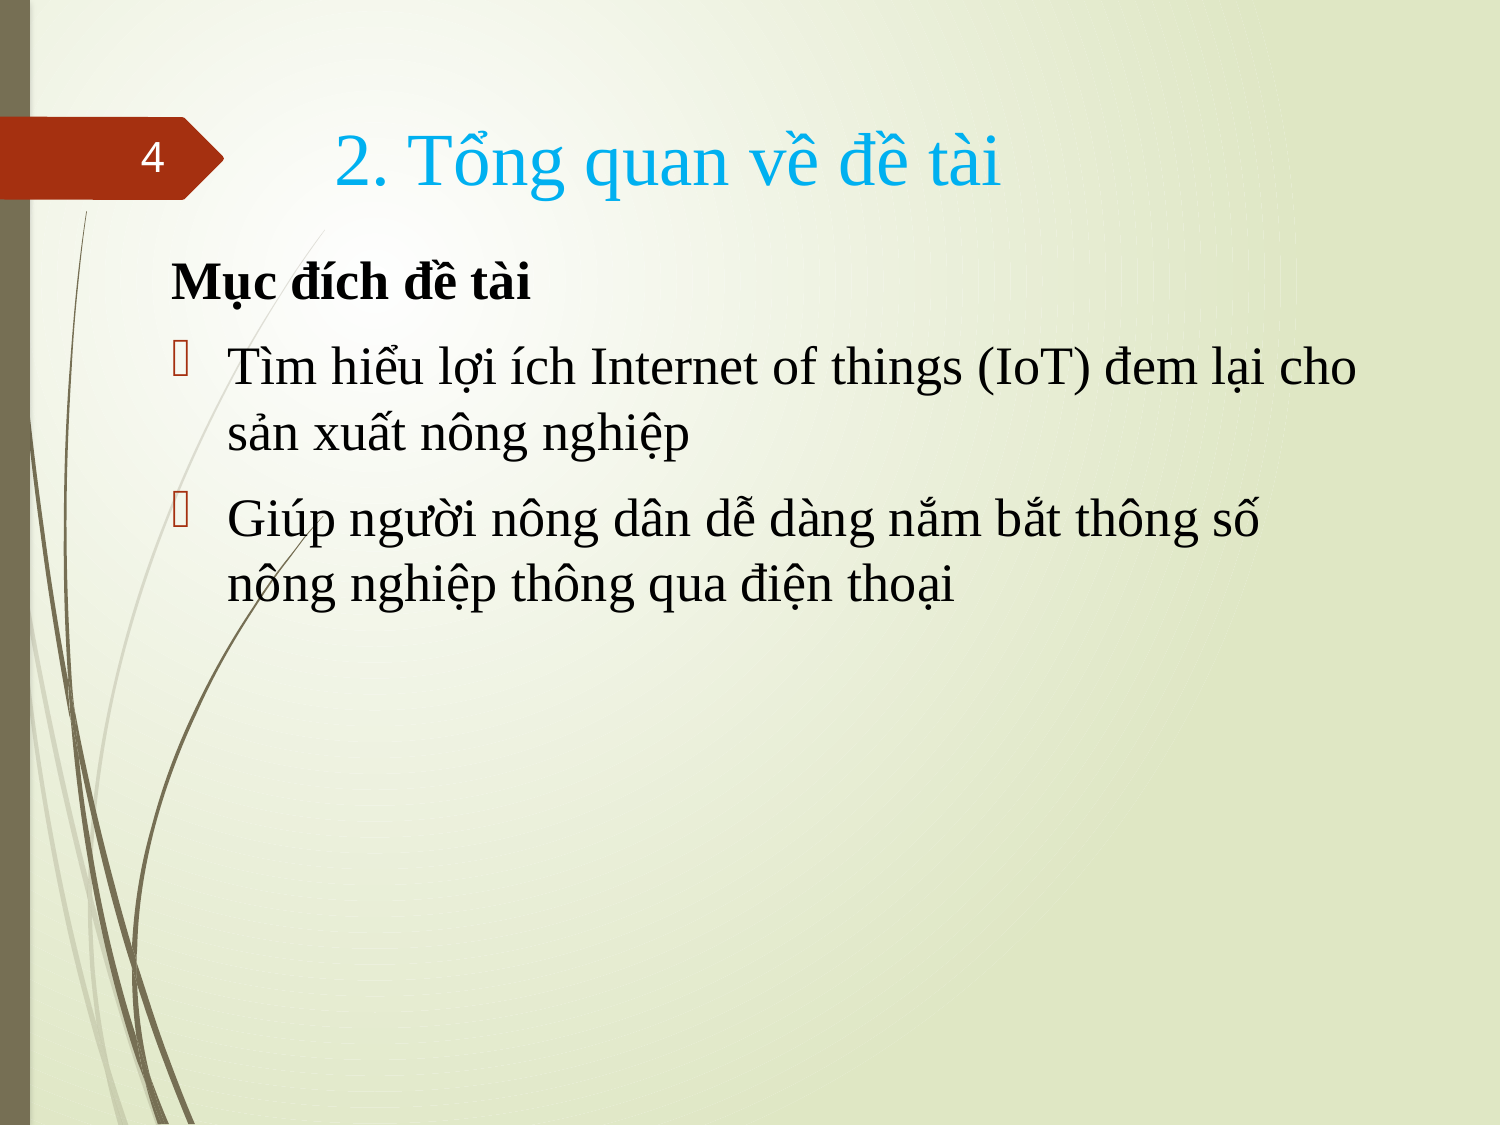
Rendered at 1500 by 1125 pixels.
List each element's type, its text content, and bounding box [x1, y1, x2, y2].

list Mục đích đề tài Tìm hiểu lợi ích Internet of things (IoT) đem lại cho sản xuất nông nghiệp Giúp người nông dân dễ dàng nắm bắt thông số nông nghiệp thông qua điện thoại [156, 237, 1400, 1050]
slide_number 4 [83, 129, 180, 190]
title 2. Tổng quan về đề tài [319, 102, 1400, 237]
